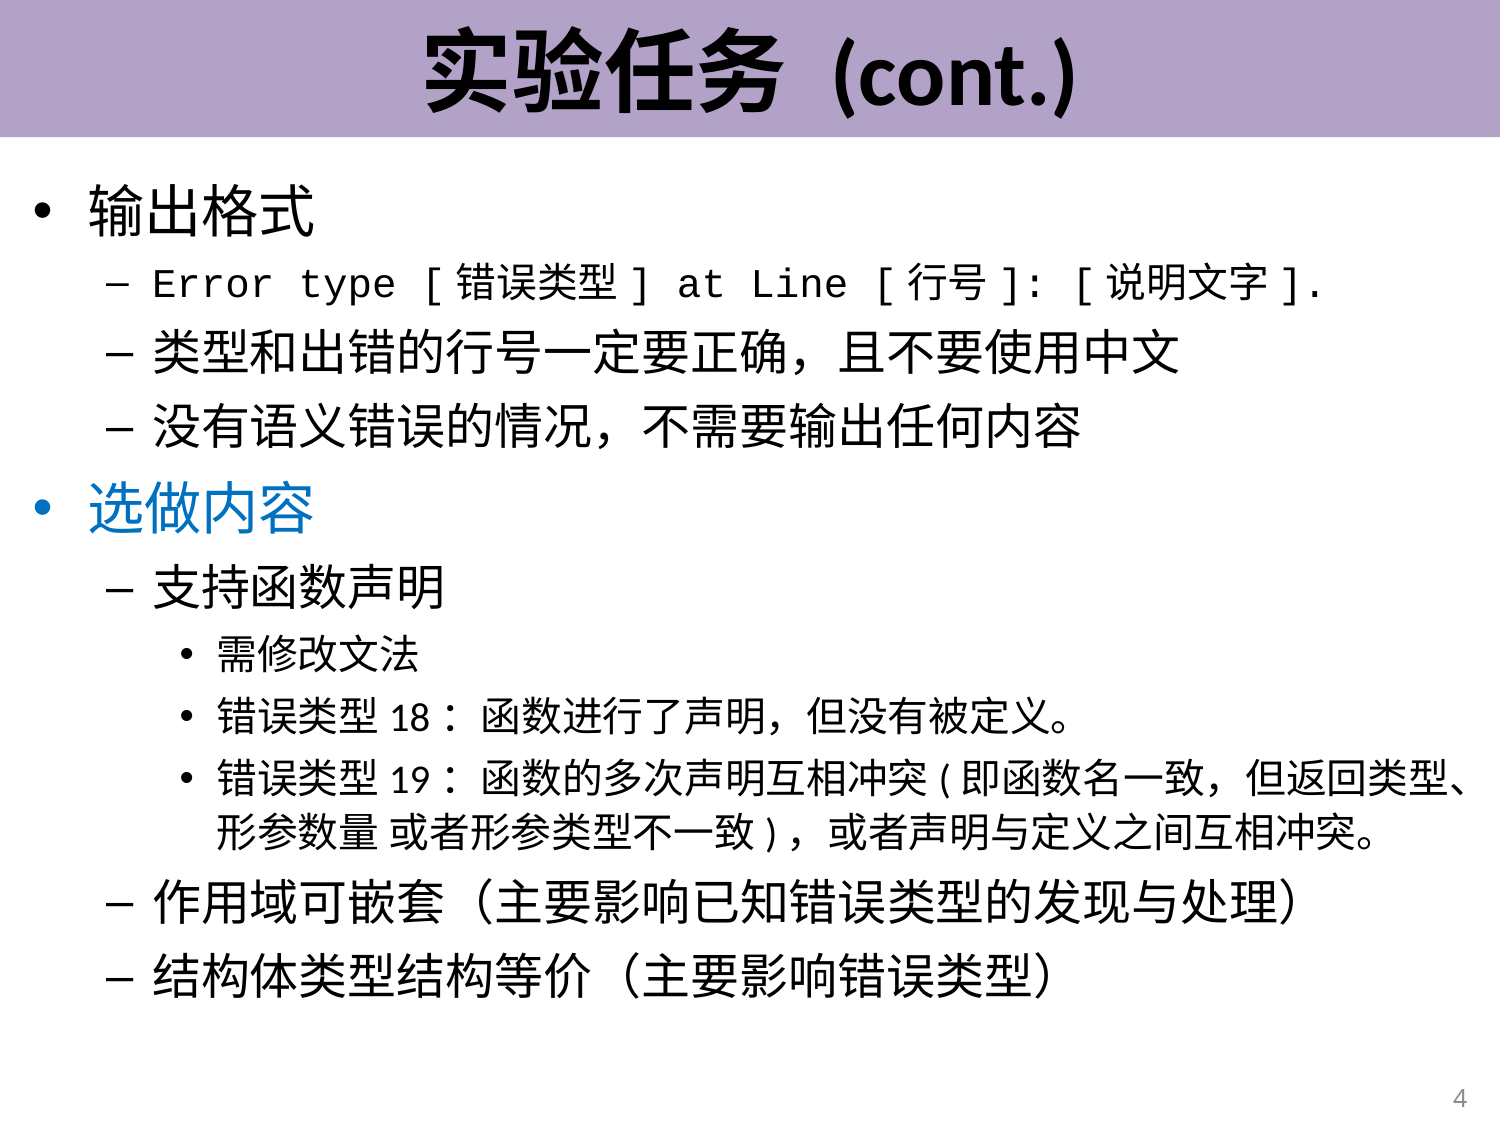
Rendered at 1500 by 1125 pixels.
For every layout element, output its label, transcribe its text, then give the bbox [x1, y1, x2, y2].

slide_number 4 [1132, 1069, 1483, 1125]
list 输出格式 Error type [错误类型] at Line [行号]: [说明文字]. 类型和出错的行号一定要正确，且不要使用中文 没有语义错误的情况，不需要输出任何内容 选做内容 支持函数声明 需修改文法 错误类型18：函数进行了声明，但没有被定义。 错误类型19：函数的多次声明互相冲突(即函数名一致，但返回类型、形参数量 或者形参类型不一致)，或者声明与定义之间互相冲突。 作用域可嵌套（主要影响已知错误类型的发现与处理） 结构体类型结构等价（主要影响错误类型） [17, 160, 1483, 1059]
title 实验任务 (cont.) [0, 0, 1500, 138]
